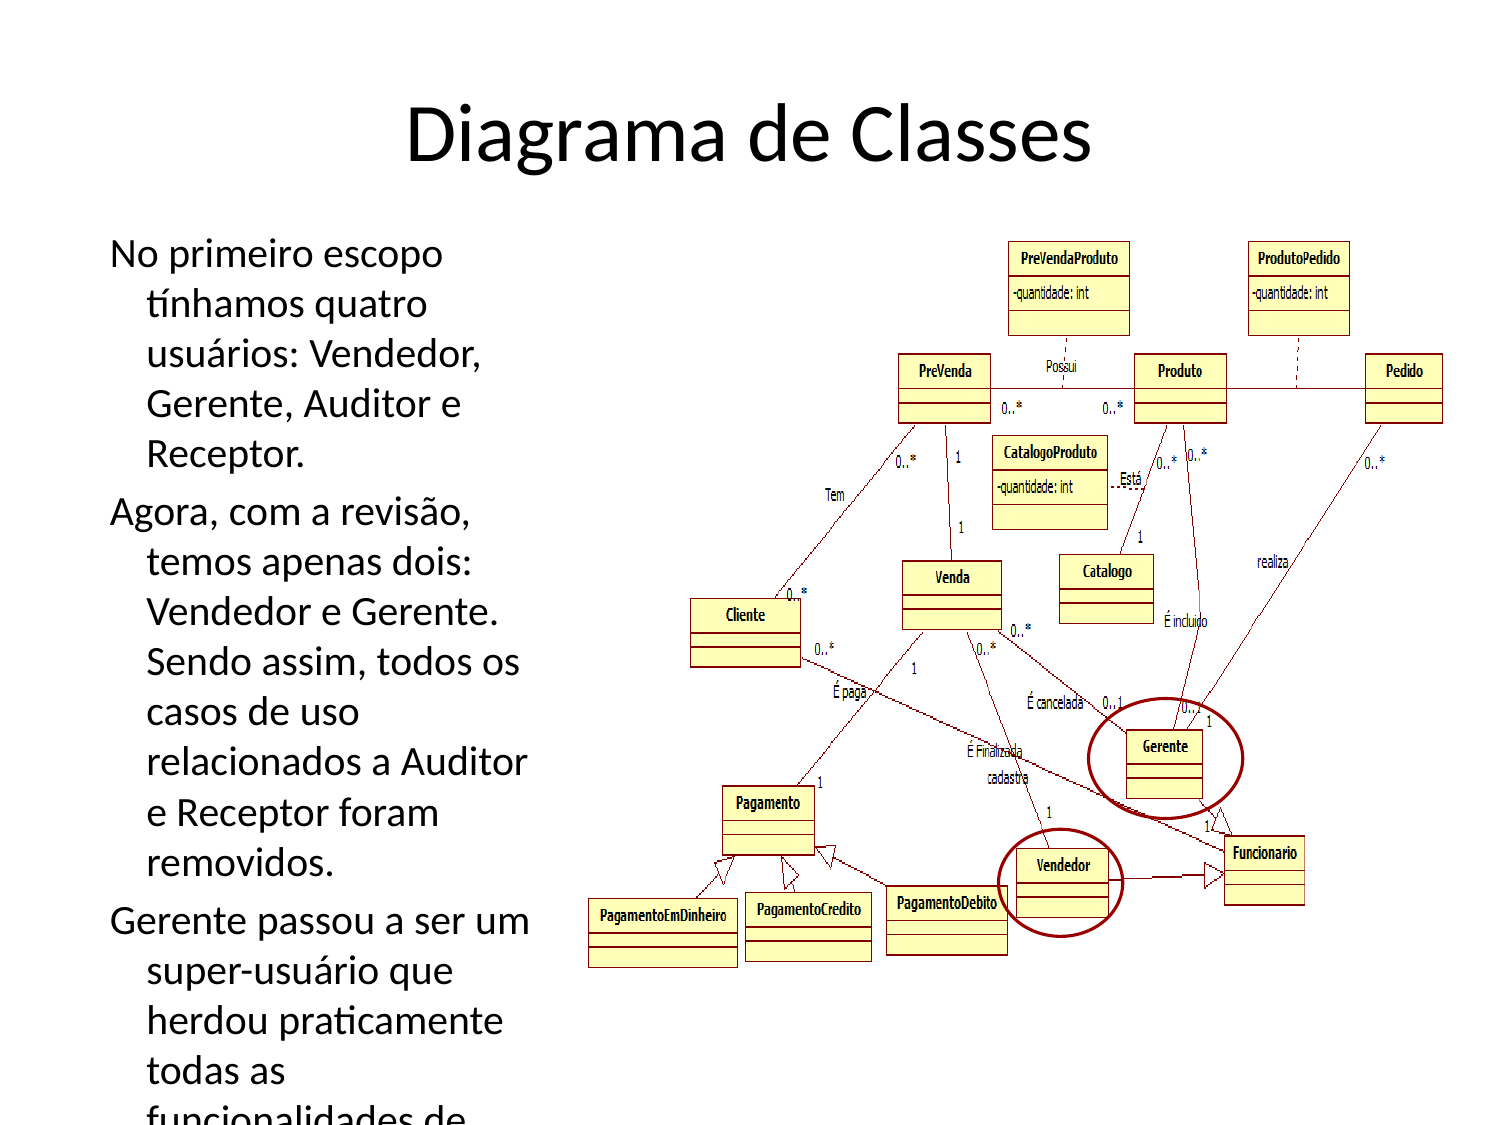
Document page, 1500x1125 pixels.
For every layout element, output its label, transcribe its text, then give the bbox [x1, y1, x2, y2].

list No primeiro escopo tínhamos quatro usuários: Vendedor, Gerente, Auditor e Receptor. Agora, com a revisão, temos apenas dois: Vendedor e Gerente. Sendo assim, todos os casos de uso relacionados a Auditor e Receptor foram removidos. Gerente passou a ser um super-usuário que herdou praticamente todas as funcionalidades de Auditor e Receptor. [75, 210, 569, 1076]
text_box [568, 210, 1462, 997]
title Diagrama de Classes [75, 44, 1425, 210]
text_box [1088, 698, 1243, 819]
text_box [998, 829, 1123, 937]
